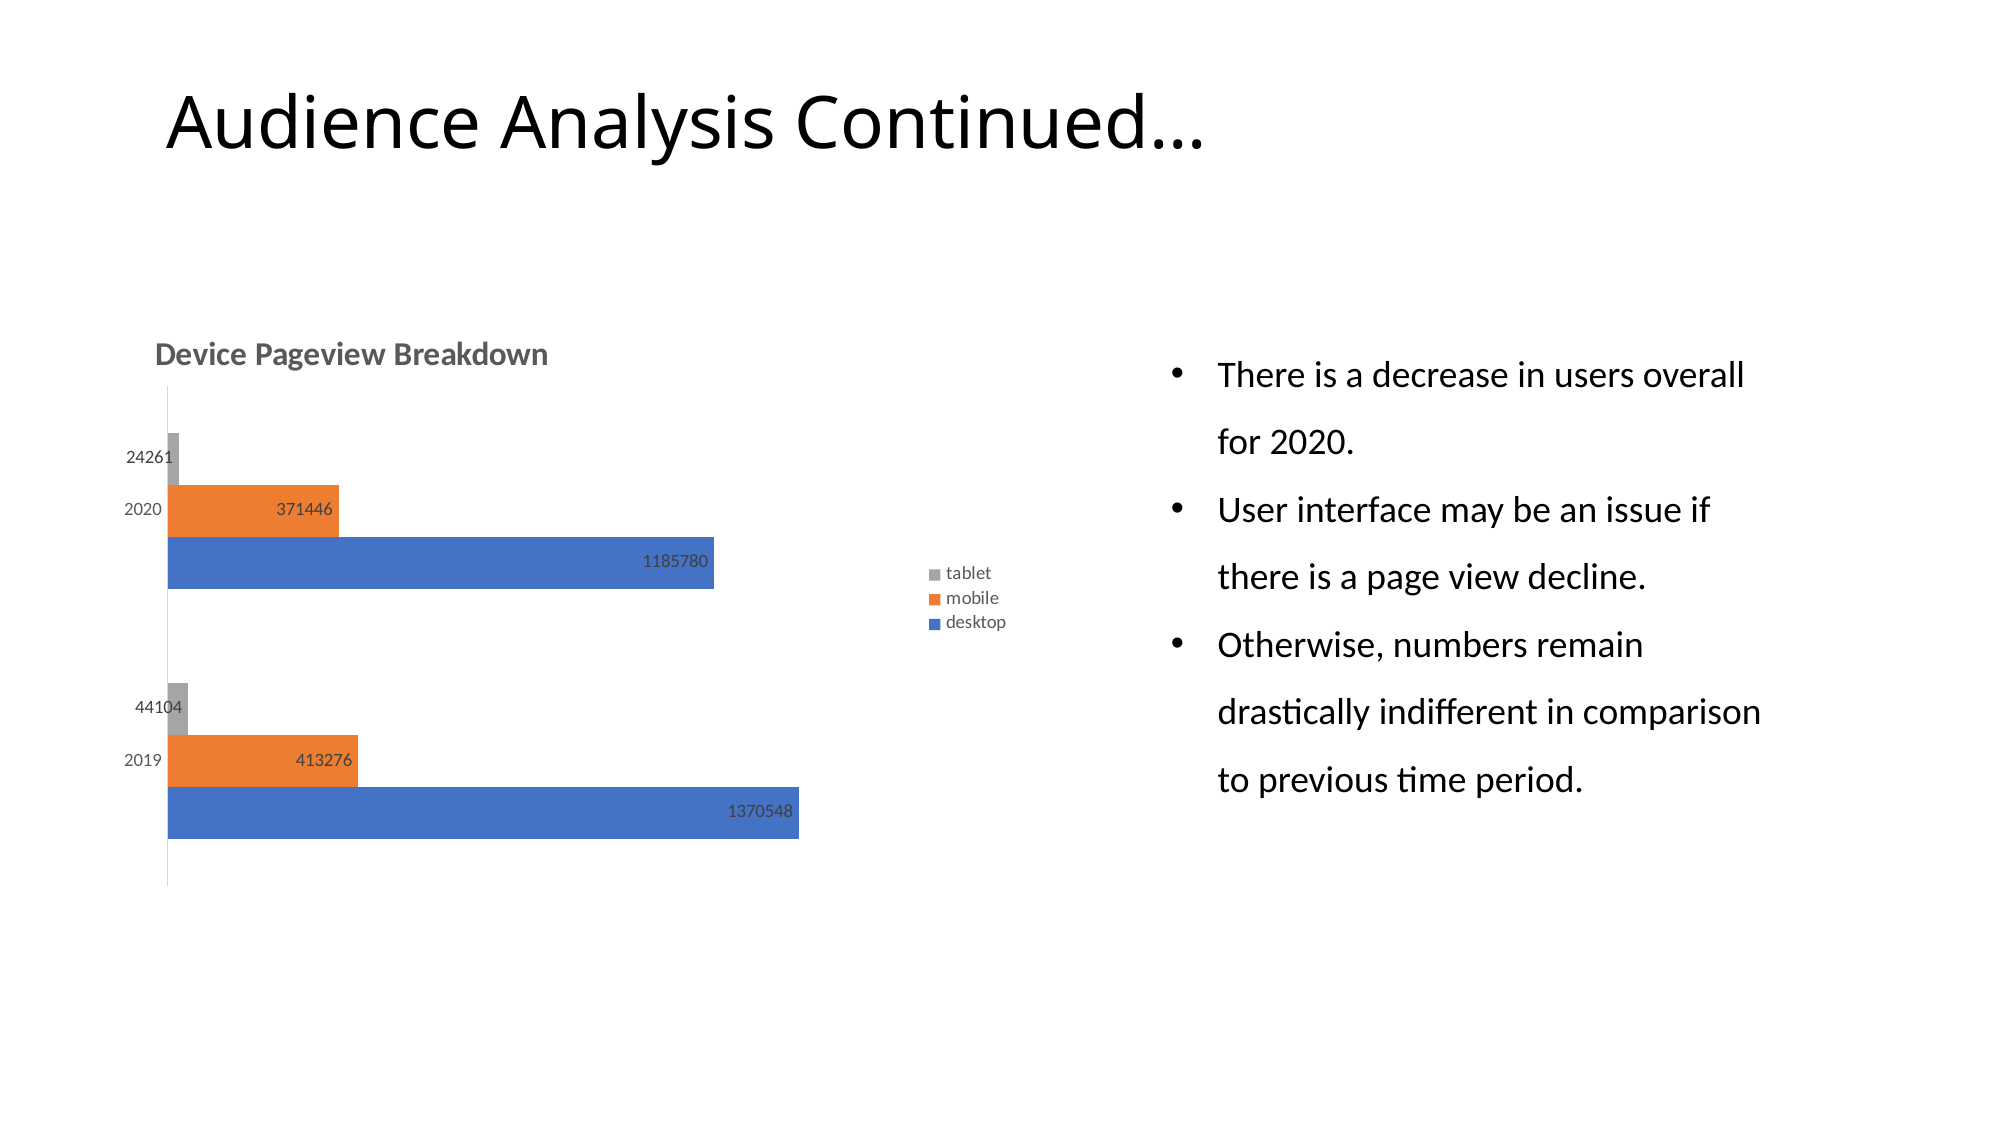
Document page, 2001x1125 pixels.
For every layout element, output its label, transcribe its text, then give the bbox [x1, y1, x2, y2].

title Audience Analysis Continued… [82, 30, 1291, 172]
text_box There is a decrease in users overall for 2020. User interface may be an issue if there is a page view decline. Otherwise, numbers remain drastically indifferent in comparison to previous time period. [1156, 319, 1808, 808]
chart [105, 301, 1025, 899]
